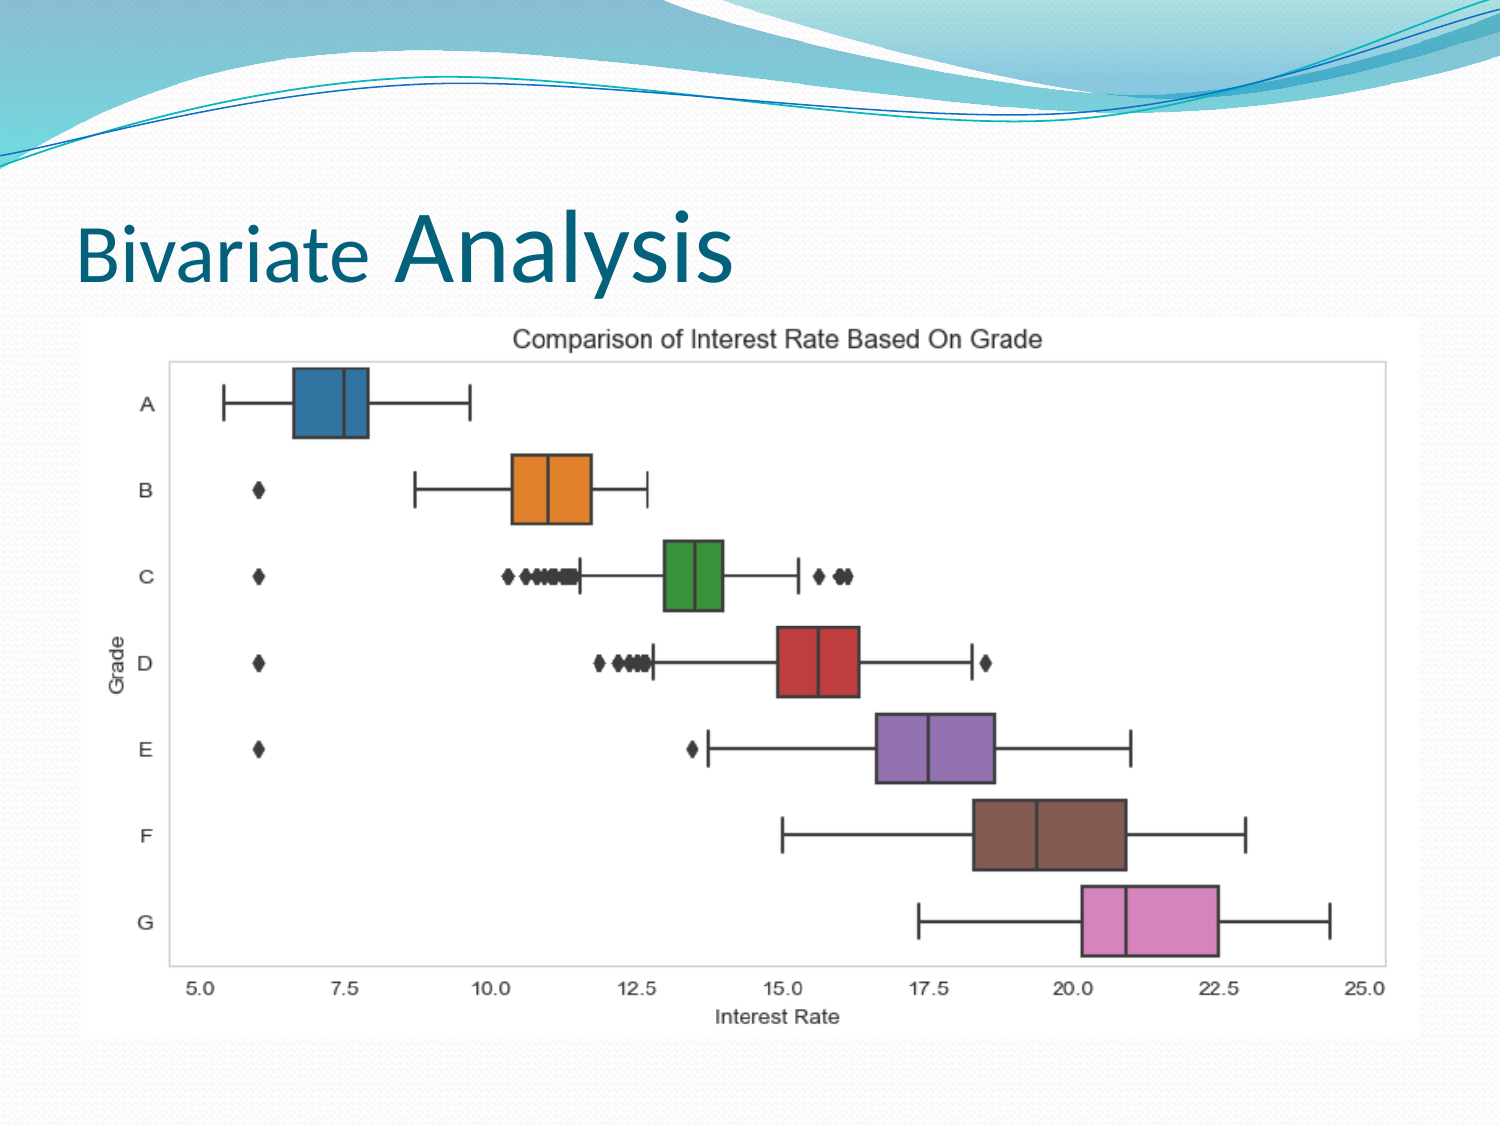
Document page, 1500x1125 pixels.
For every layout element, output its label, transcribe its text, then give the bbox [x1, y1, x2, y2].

title Bivariate Analysis [75, 115, 1425, 303]
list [81, 317, 1419, 1038]
